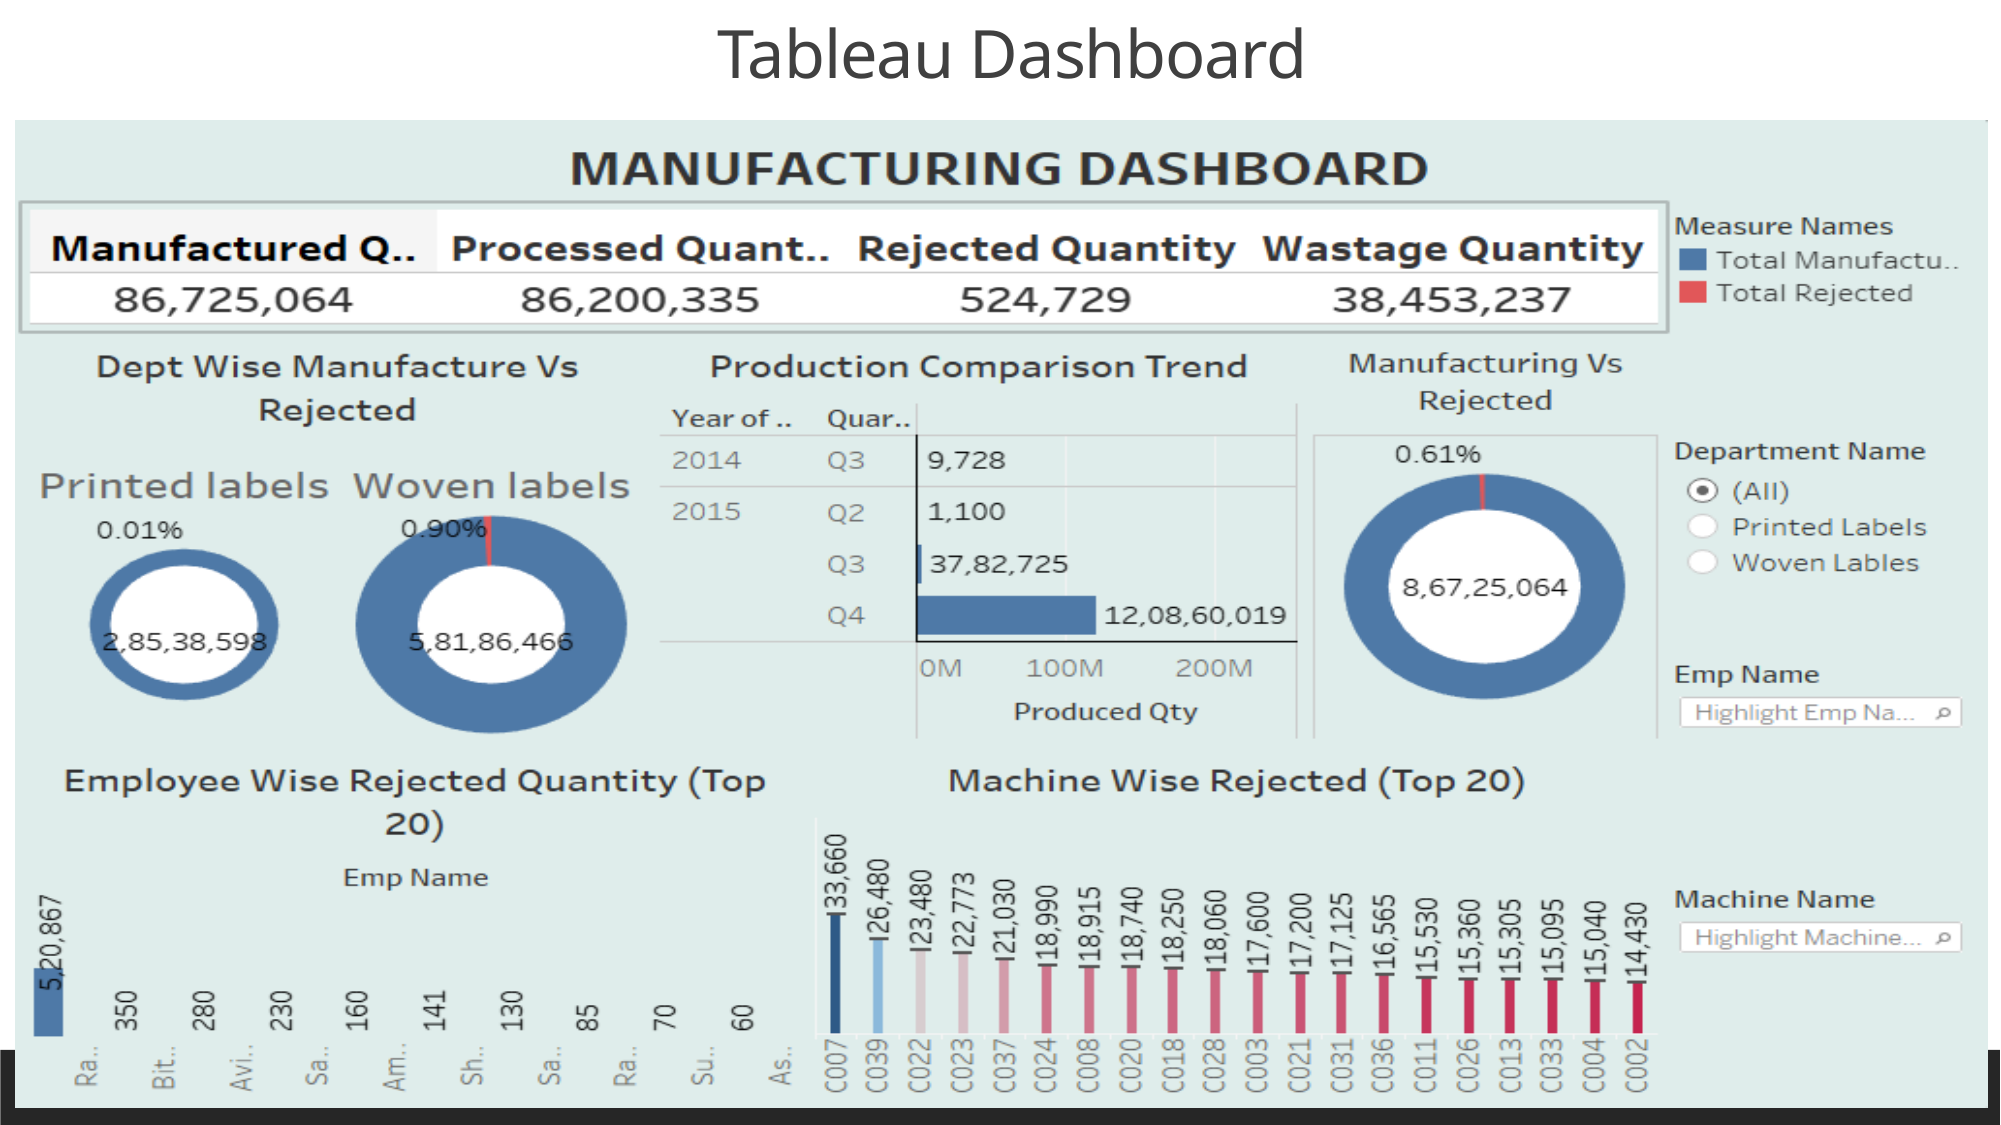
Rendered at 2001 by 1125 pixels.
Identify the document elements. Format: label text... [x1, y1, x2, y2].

title Tableau Dashboard [180, 17, 1845, 101]
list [14, 120, 1988, 1109]
